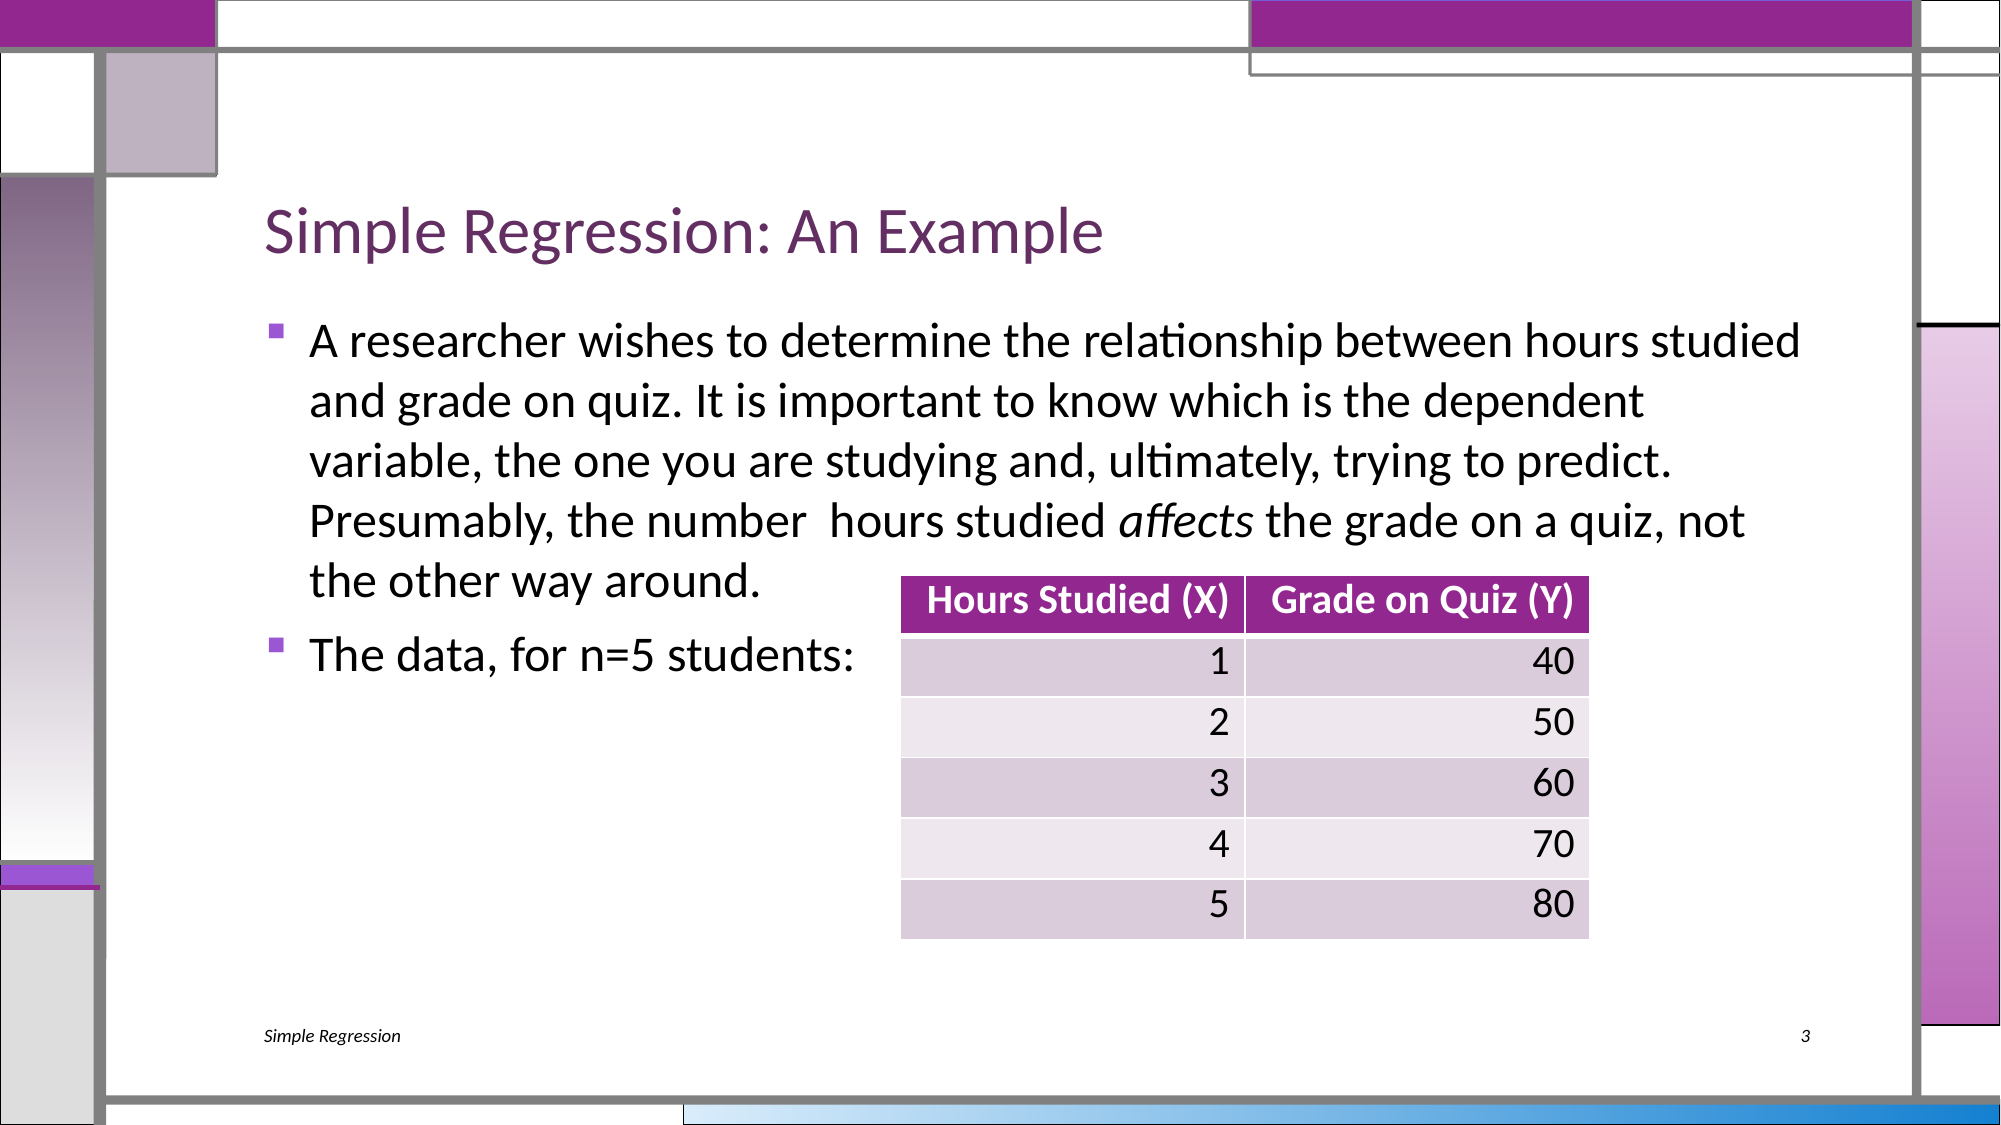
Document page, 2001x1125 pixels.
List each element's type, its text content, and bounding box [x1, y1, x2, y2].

table_cell 50 [1246, 698, 1589, 757]
footer Simple Regression [249, 1012, 1376, 1058]
table_header Hours Studied (X) [901, 576, 1244, 633]
table_cell 40 [1246, 639, 1589, 696]
slide_number 3 [1662, 1012, 1826, 1058]
table_cell 5 [901, 880, 1244, 939]
table_cell 80 [1246, 880, 1589, 939]
list A researcher wishes to determine the relationship between hours studied and grade on quiz. It is important to know which is the dependent variable, the one you are studying and, ultimately, trying to predict. Presumably, the number hours studied affects the grade on a quiz, not the other way around. The data, for n=5 students: [249, 299, 1826, 988]
title Simple Regression: An Example [249, 87, 1826, 275]
table_cell 60 [1246, 758, 1589, 817]
table_header Grade on Quiz (Y) [1246, 576, 1589, 633]
table_cell 70 [1246, 819, 1589, 878]
table_cell 4 [901, 819, 1244, 878]
table_cell 3 [901, 758, 1244, 817]
table_cell 1 [901, 639, 1244, 696]
table_cell 2 [901, 698, 1244, 757]
